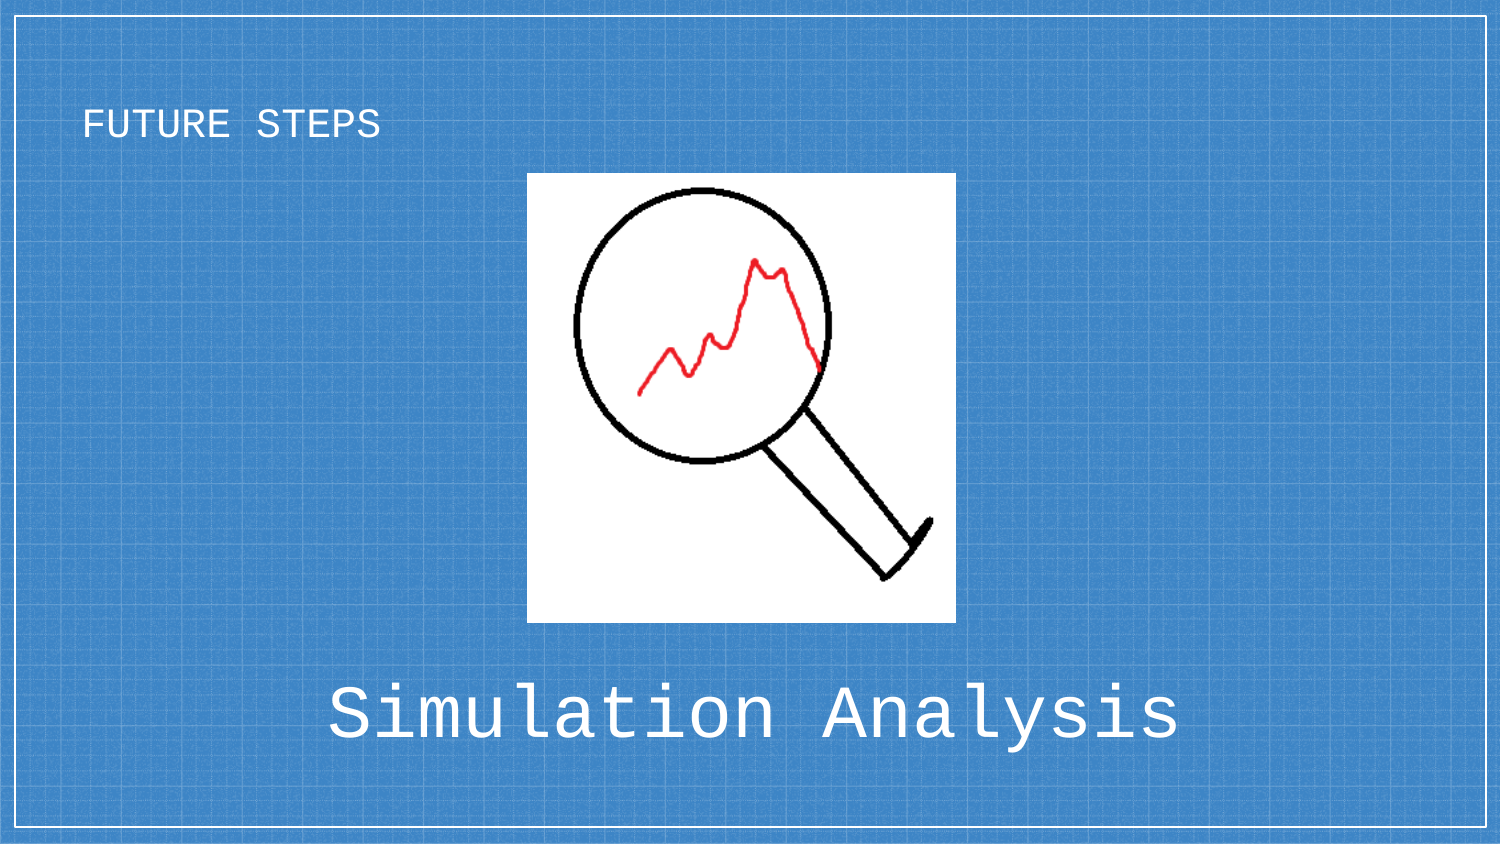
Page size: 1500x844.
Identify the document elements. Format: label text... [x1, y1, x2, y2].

title FUTURE STEPS [66, 81, 1417, 149]
picture [0, 0, 1500, 844]
list Simulation Analysis [56, 647, 1454, 782]
